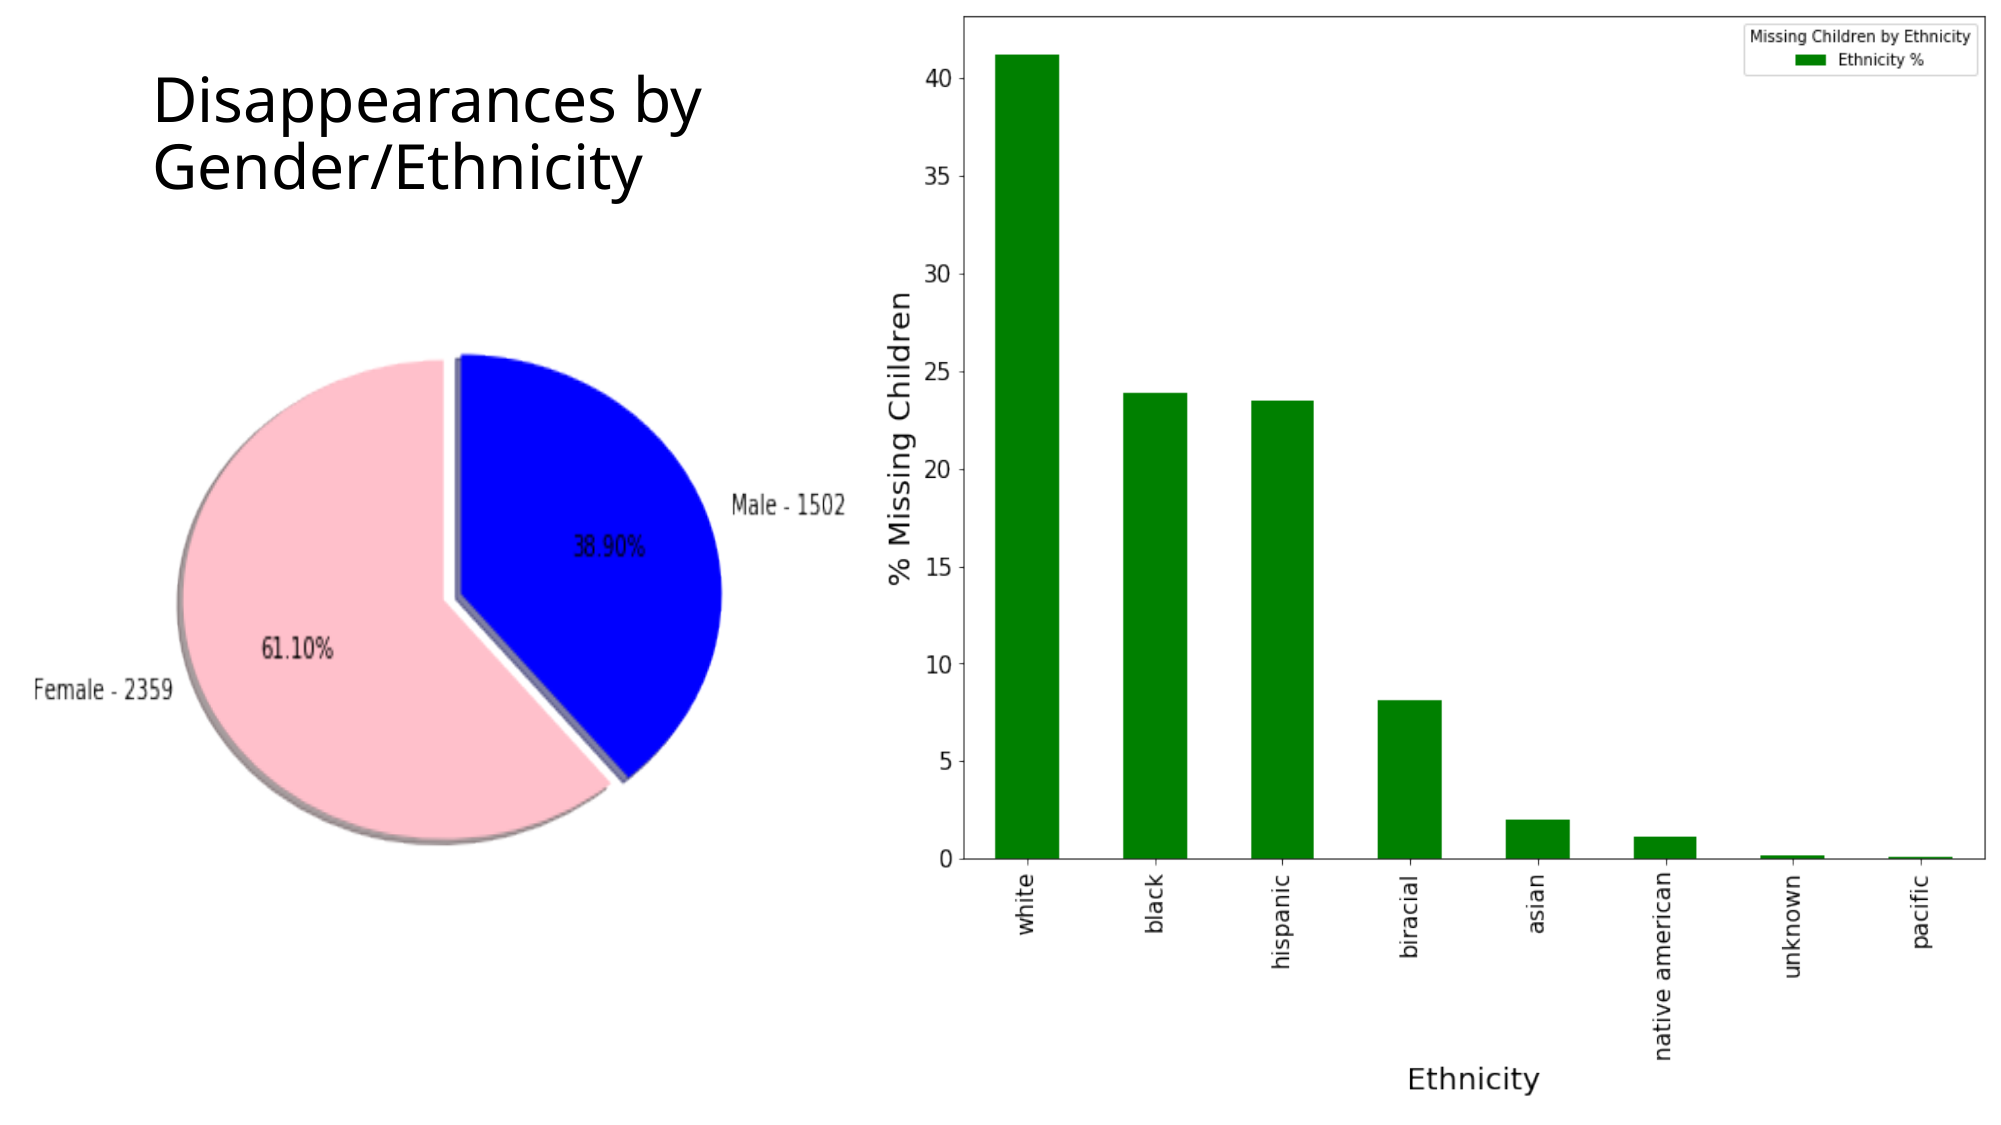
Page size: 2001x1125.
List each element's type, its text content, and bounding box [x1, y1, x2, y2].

picture [878, 0, 2000, 1107]
title Disappearances by Gender/Ethnicity [137, 59, 878, 212]
picture [20, 268, 860, 924]
